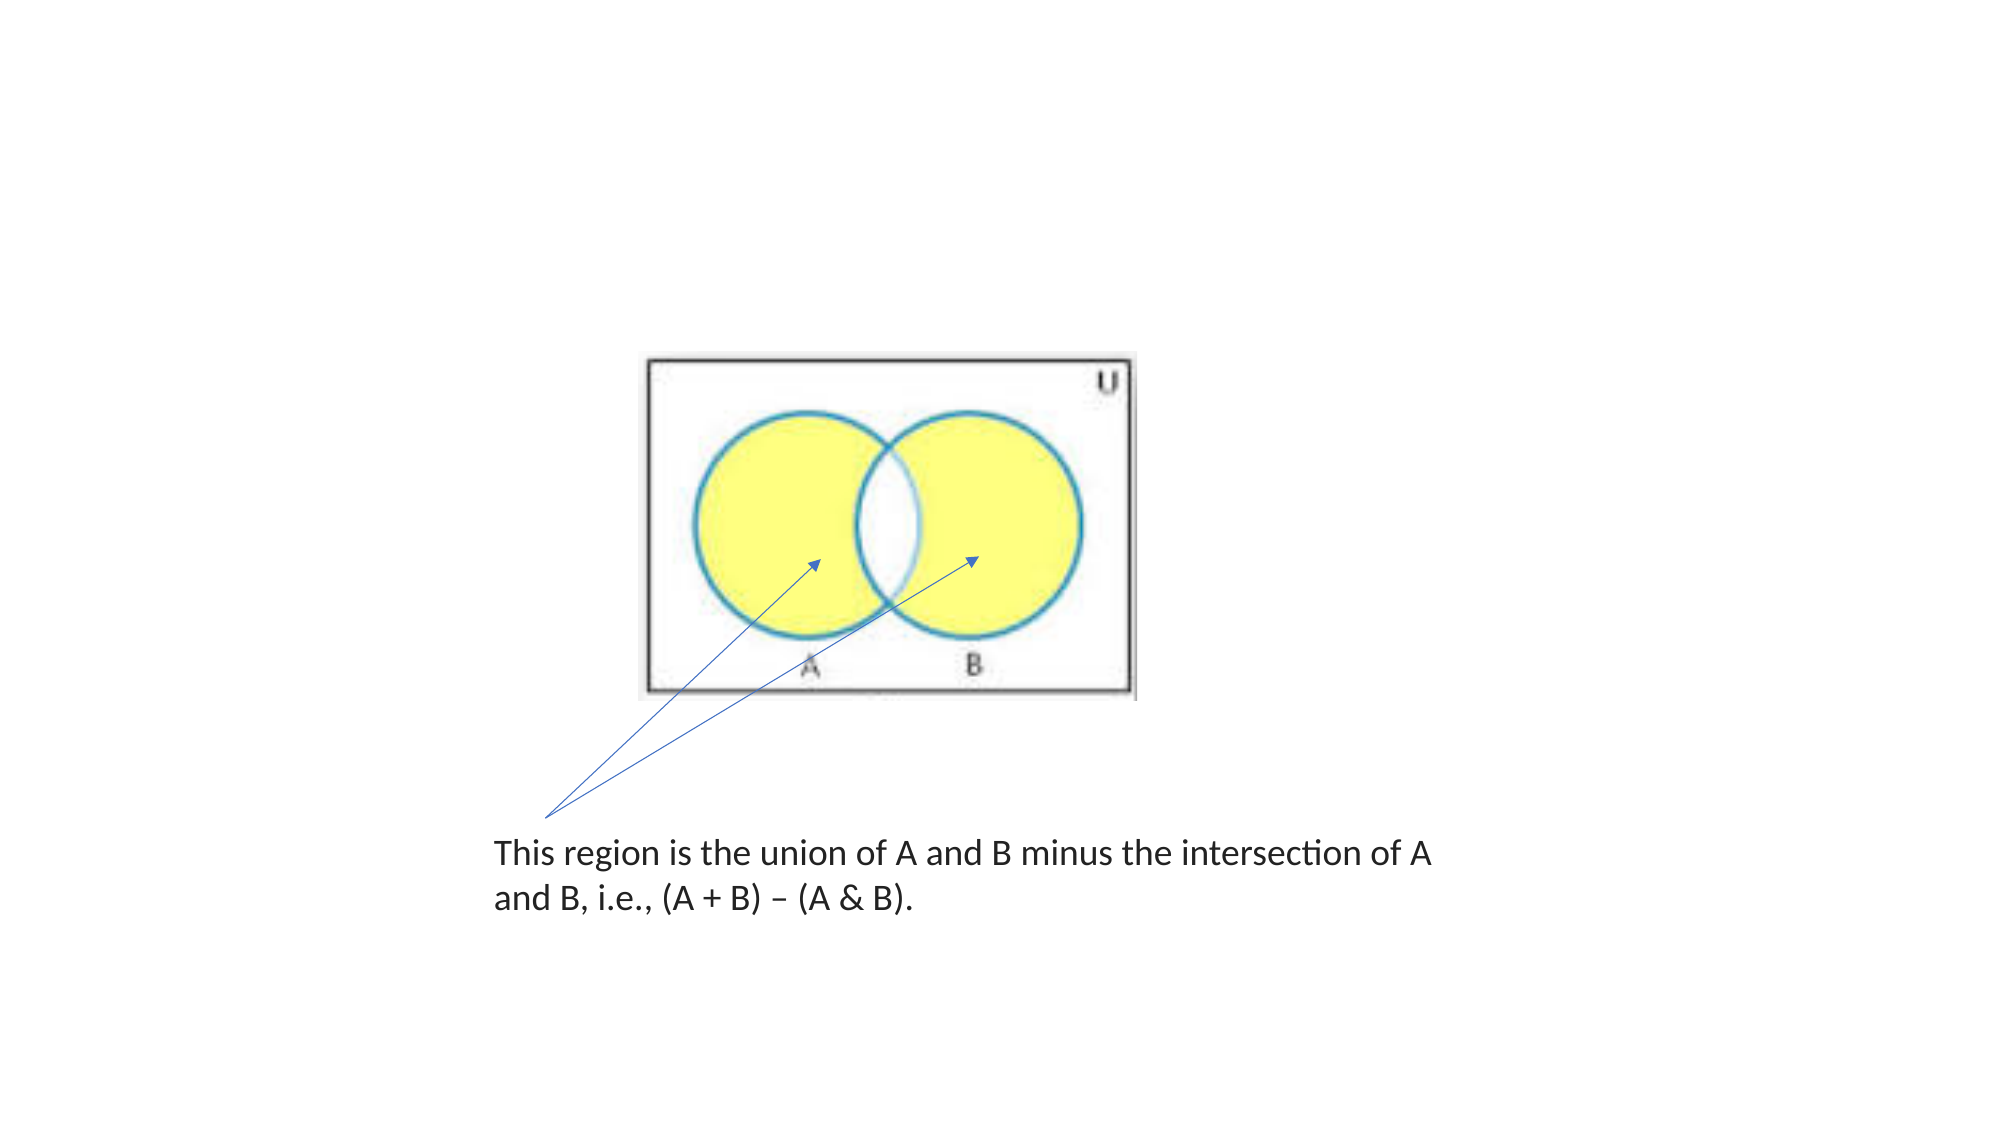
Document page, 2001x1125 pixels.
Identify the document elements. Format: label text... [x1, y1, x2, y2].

text_box This region is the union of A and B minus the intersection of A and B, i.e., (A + B) – (A & B). [479, 820, 1480, 926]
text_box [545, 556, 980, 819]
picture [638, 351, 1138, 701]
